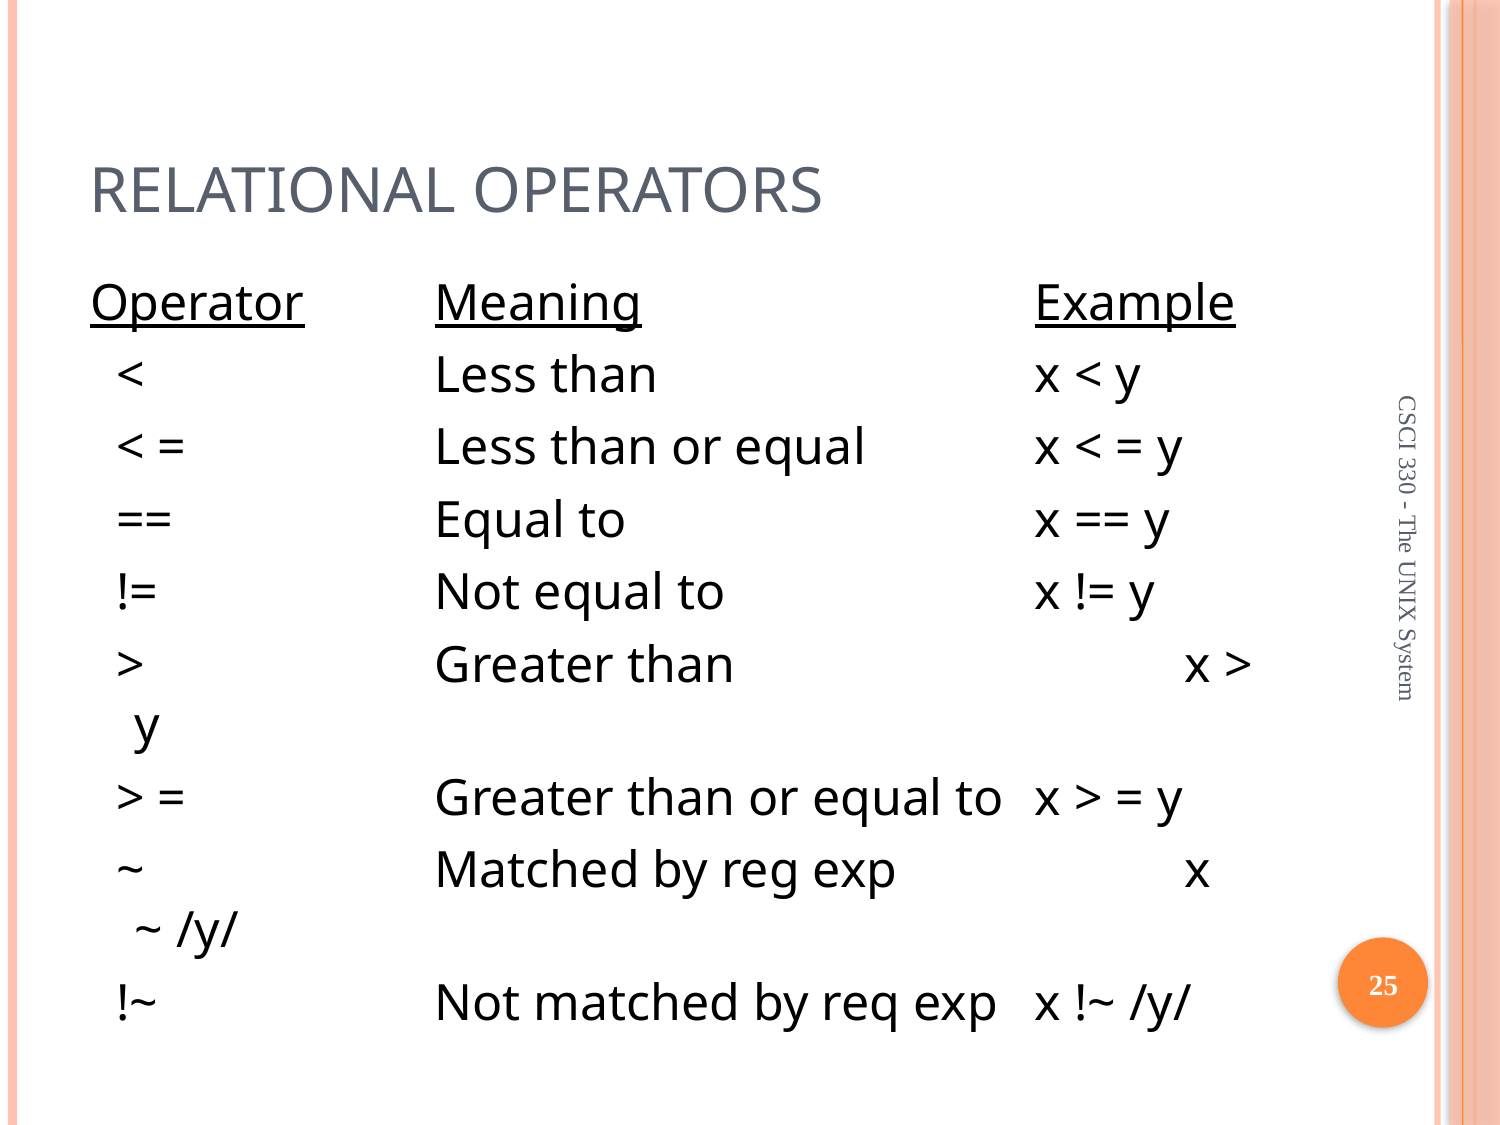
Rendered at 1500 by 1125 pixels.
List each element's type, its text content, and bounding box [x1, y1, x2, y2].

title Relational Operators [75, 45, 1300, 233]
slide_number 25 [1333, 940, 1434, 1026]
list Operator Meaning Example < Less than x < y < = Less than or equal x < = y == Equal to x == y != Not equal to x != y > Greater than x > y > = Greater than or equal to x > = y ~ Matched by reg exp x ~ /y/ !~ Not matched by req exp x !~ /y/ [74, 262, 1301, 1063]
footer CSCI 330 - The UNIX System [1379, 380, 1440, 906]
